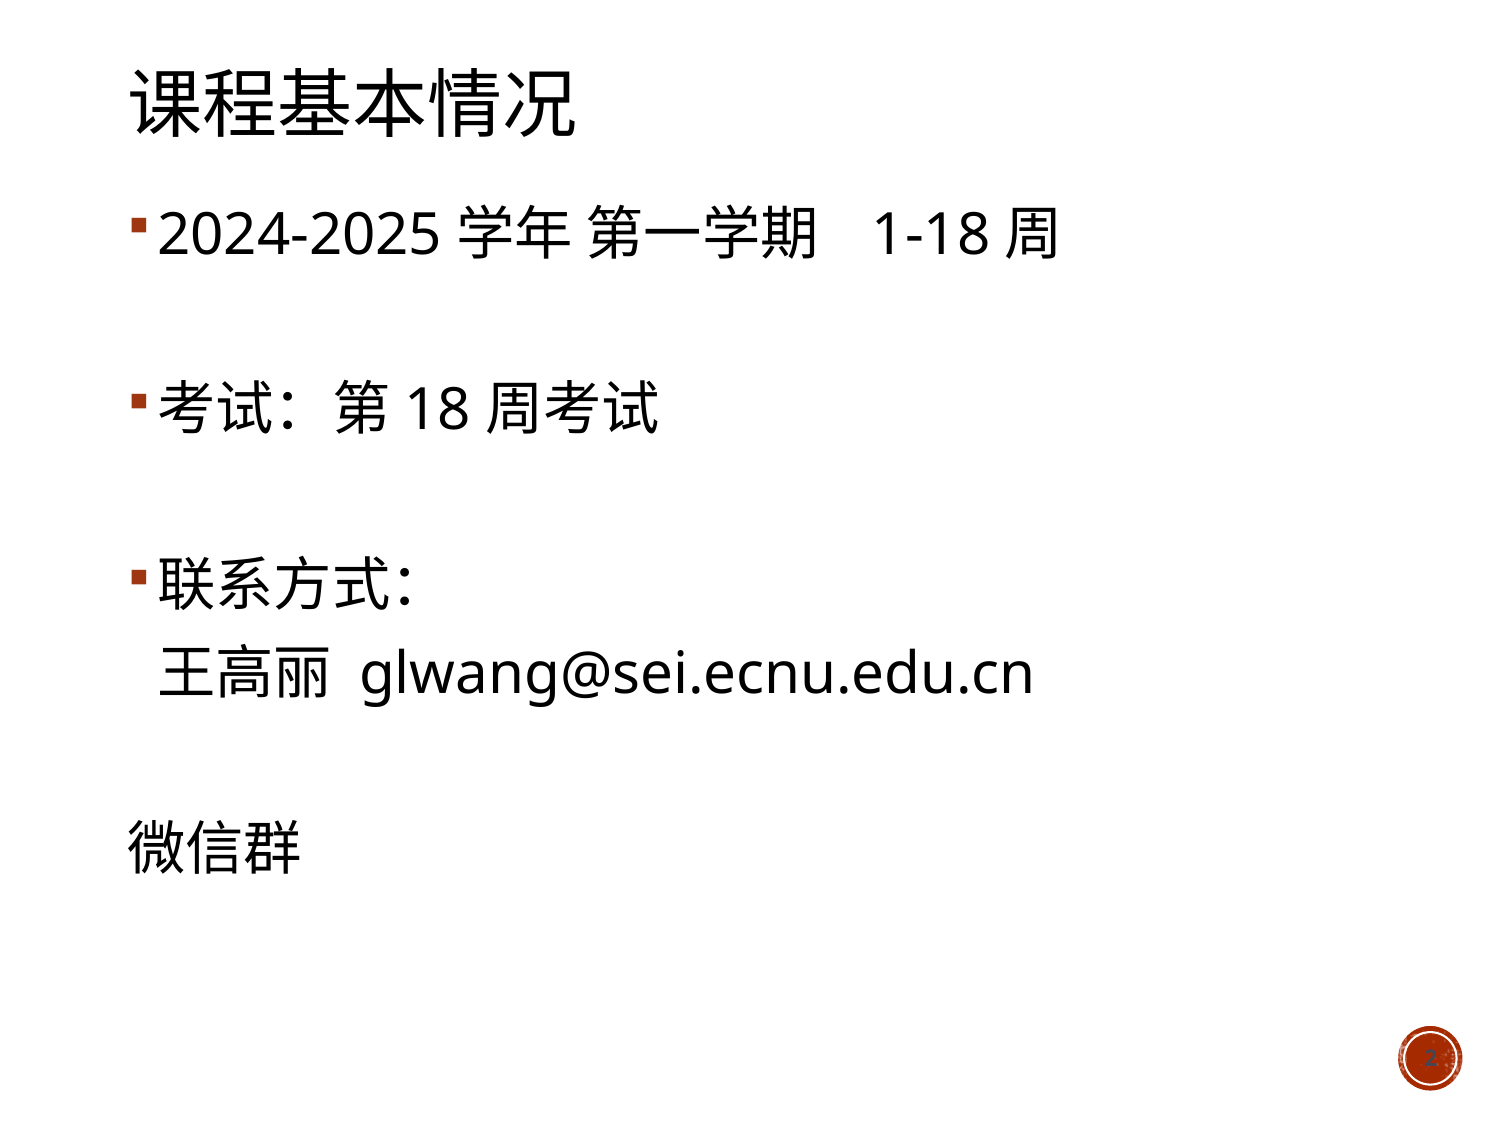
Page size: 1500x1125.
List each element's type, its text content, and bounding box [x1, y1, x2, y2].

title 课程基本情况 [112, 30, 1388, 184]
list 2024-2025学年 第一学期 1-18周 考试：第18周考试 联系方式： 王高丽 glwang@sei.ecnu.edu.cn 微信群 [112, 196, 1388, 1013]
slide_number 2 [1391, 1028, 1471, 1089]
